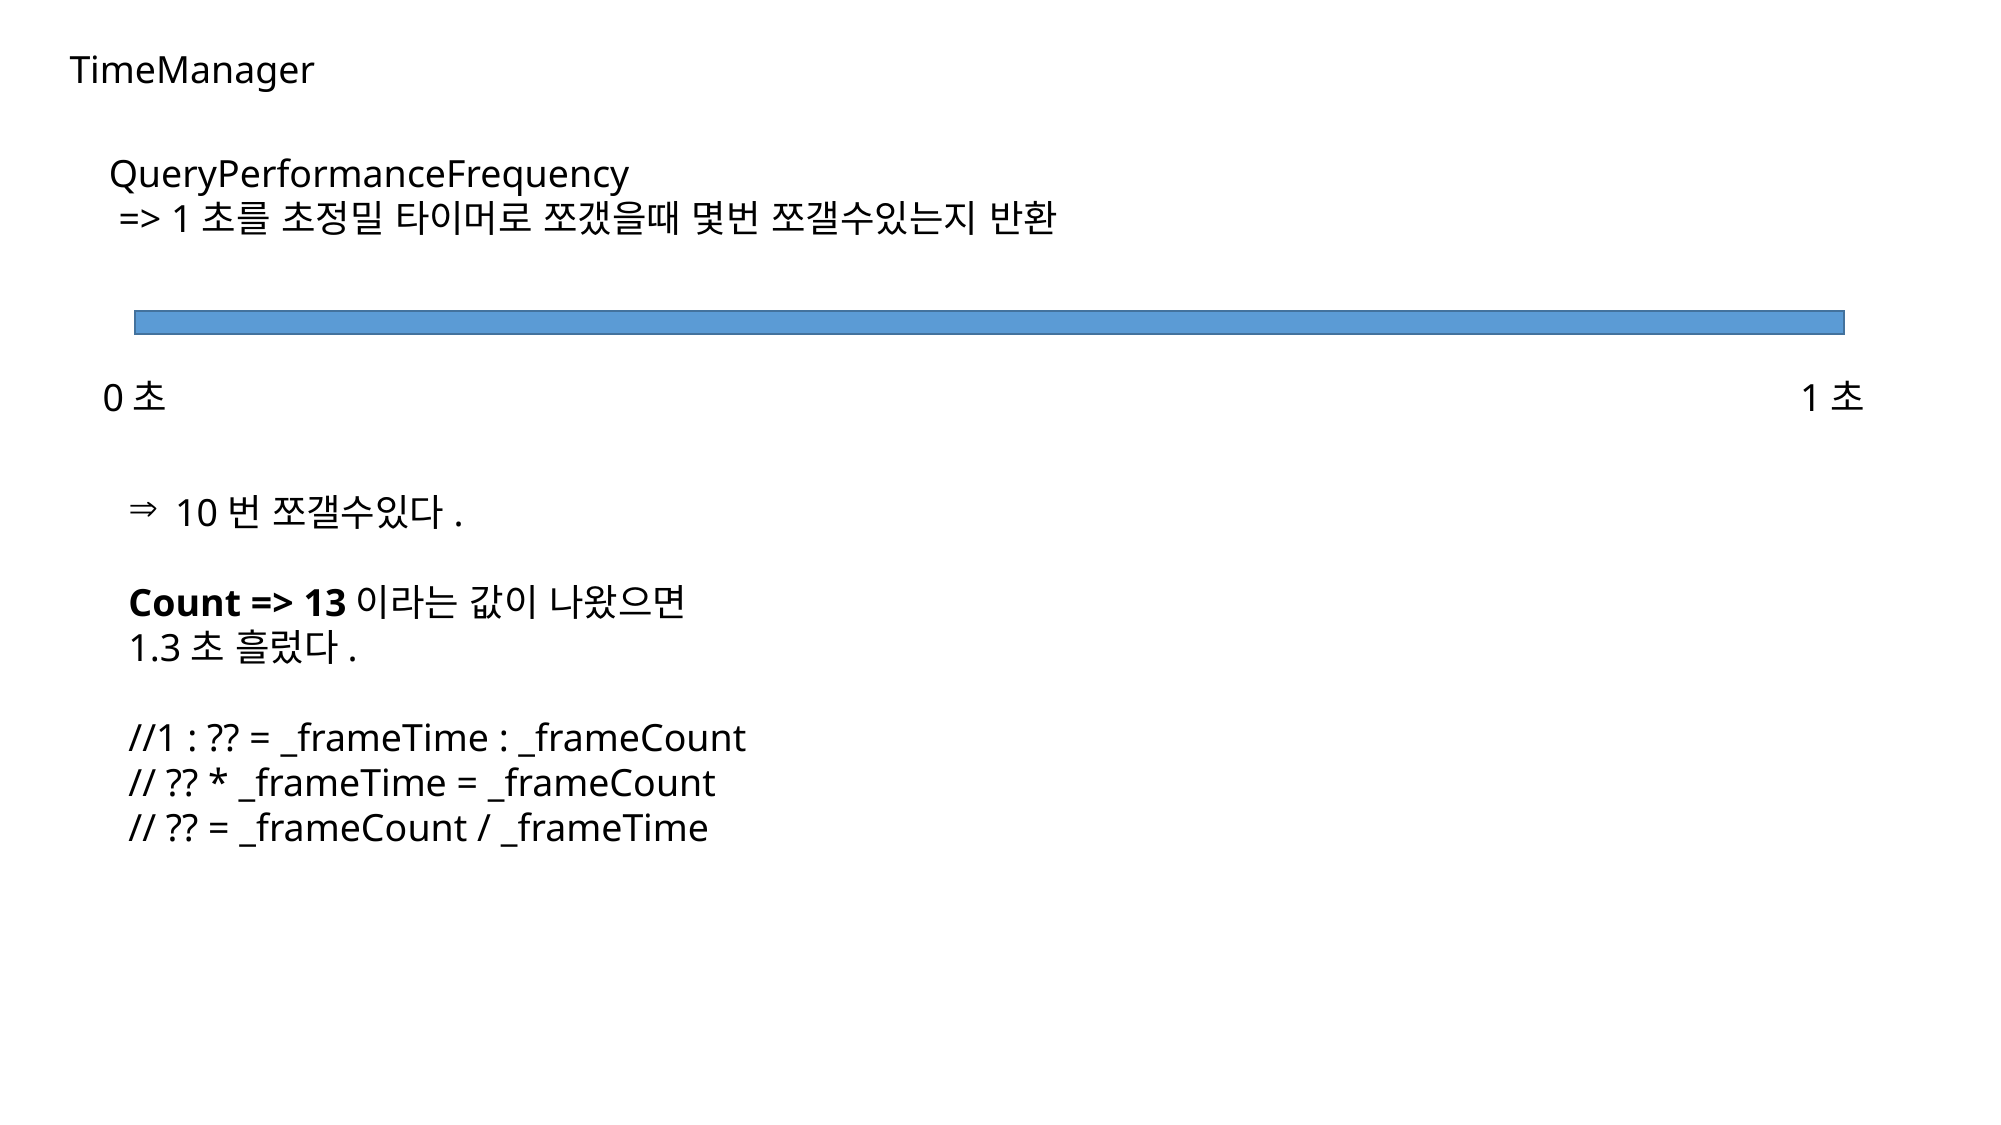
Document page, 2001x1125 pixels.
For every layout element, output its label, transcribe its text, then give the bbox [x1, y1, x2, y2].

text_box 10번 쪼갤수있다. Count => 13이라는 값이 나왔으면 1.3초 흘렀다. //1 : ?? = _frameTime : _frameCount // ?? * _frameTime = _frameCount // ?? = _frameCount / _frameTime [113, 481, 762, 857]
text_box 0초 [87, 366, 183, 426]
text_box 1초 [1785, 366, 1880, 426]
text_box TimeManager [54, 38, 331, 98]
text_box [134, 310, 1845, 335]
text_box QueryPerformanceFrequency => 1초를 초정밀 타이머로 쪼갰을때 몇번 쪼갤수있는지 반환 [93, 142, 1074, 247]
